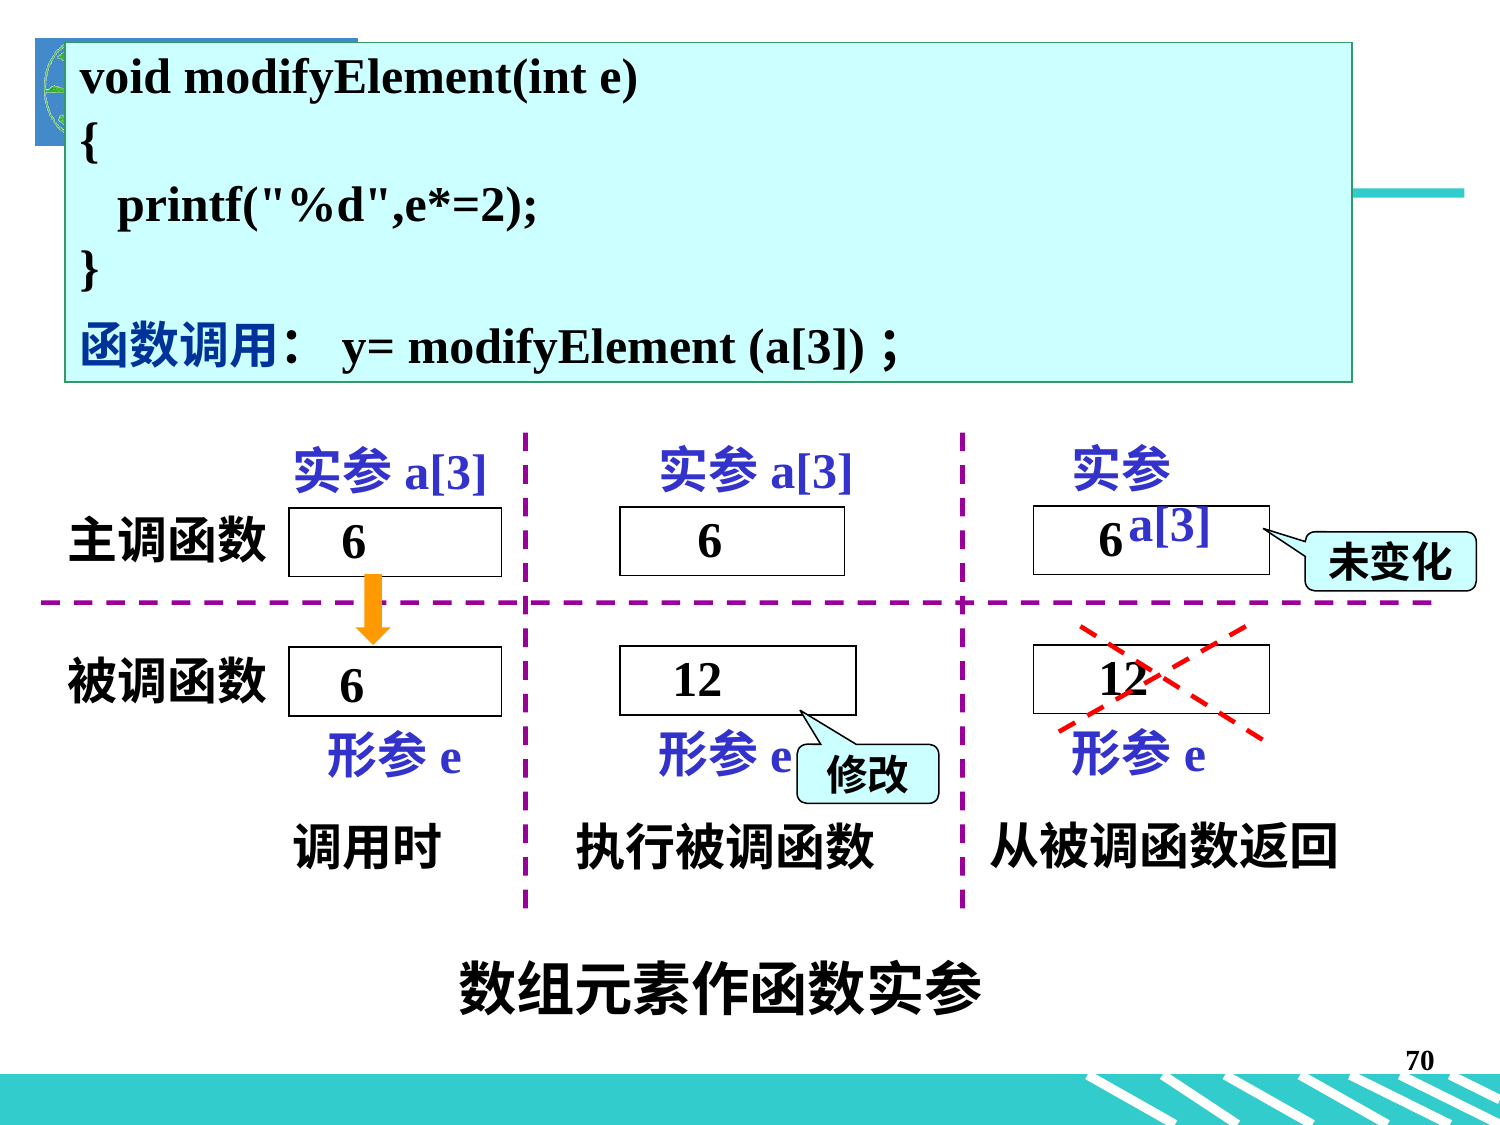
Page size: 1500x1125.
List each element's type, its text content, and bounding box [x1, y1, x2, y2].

text_box 形参e [643, 721, 819, 791]
text_box 执行被调函数 [560, 815, 916, 884]
text_box 6 [324, 651, 455, 721]
text_box void modifyElement(int e) { printf("%d",e*=2); } 函数调用：y= modifyElement (a[3])； [64, 42, 1353, 383]
text_box 6 [620, 506, 845, 576]
text_box 6 [290, 508, 502, 577]
text_box 从被调函数返回 [974, 814, 1388, 883]
text_box 未变化 [1263, 528, 1477, 591]
text_box 12 [620, 646, 857, 715]
text_box 修改 [797, 710, 939, 804]
text_box 实参a[3] [277, 439, 514, 508]
text_box [289, 647, 502, 716]
text_box [355, 574, 391, 646]
picture [34, 37, 358, 146]
text_box 12 [1033, 645, 1270, 714]
text_box 形参e [1057, 720, 1270, 790]
text_box 被调函数 [53, 648, 290, 718]
text_box 形参e [820, 721, 845, 736]
text_box 调用时 [277, 815, 490, 884]
text_box 形参e [312, 722, 502, 792]
text_box 数组元素作函数实参 [123, 952, 1317, 1030]
text_box 实参a[3] [643, 438, 892, 507]
slide_number 70 [1137, 1037, 1450, 1113]
text_box 主调函数 [53, 507, 290, 577]
text_box 6 [1033, 505, 1270, 575]
text_box 实参a[3] [1057, 437, 1270, 560]
